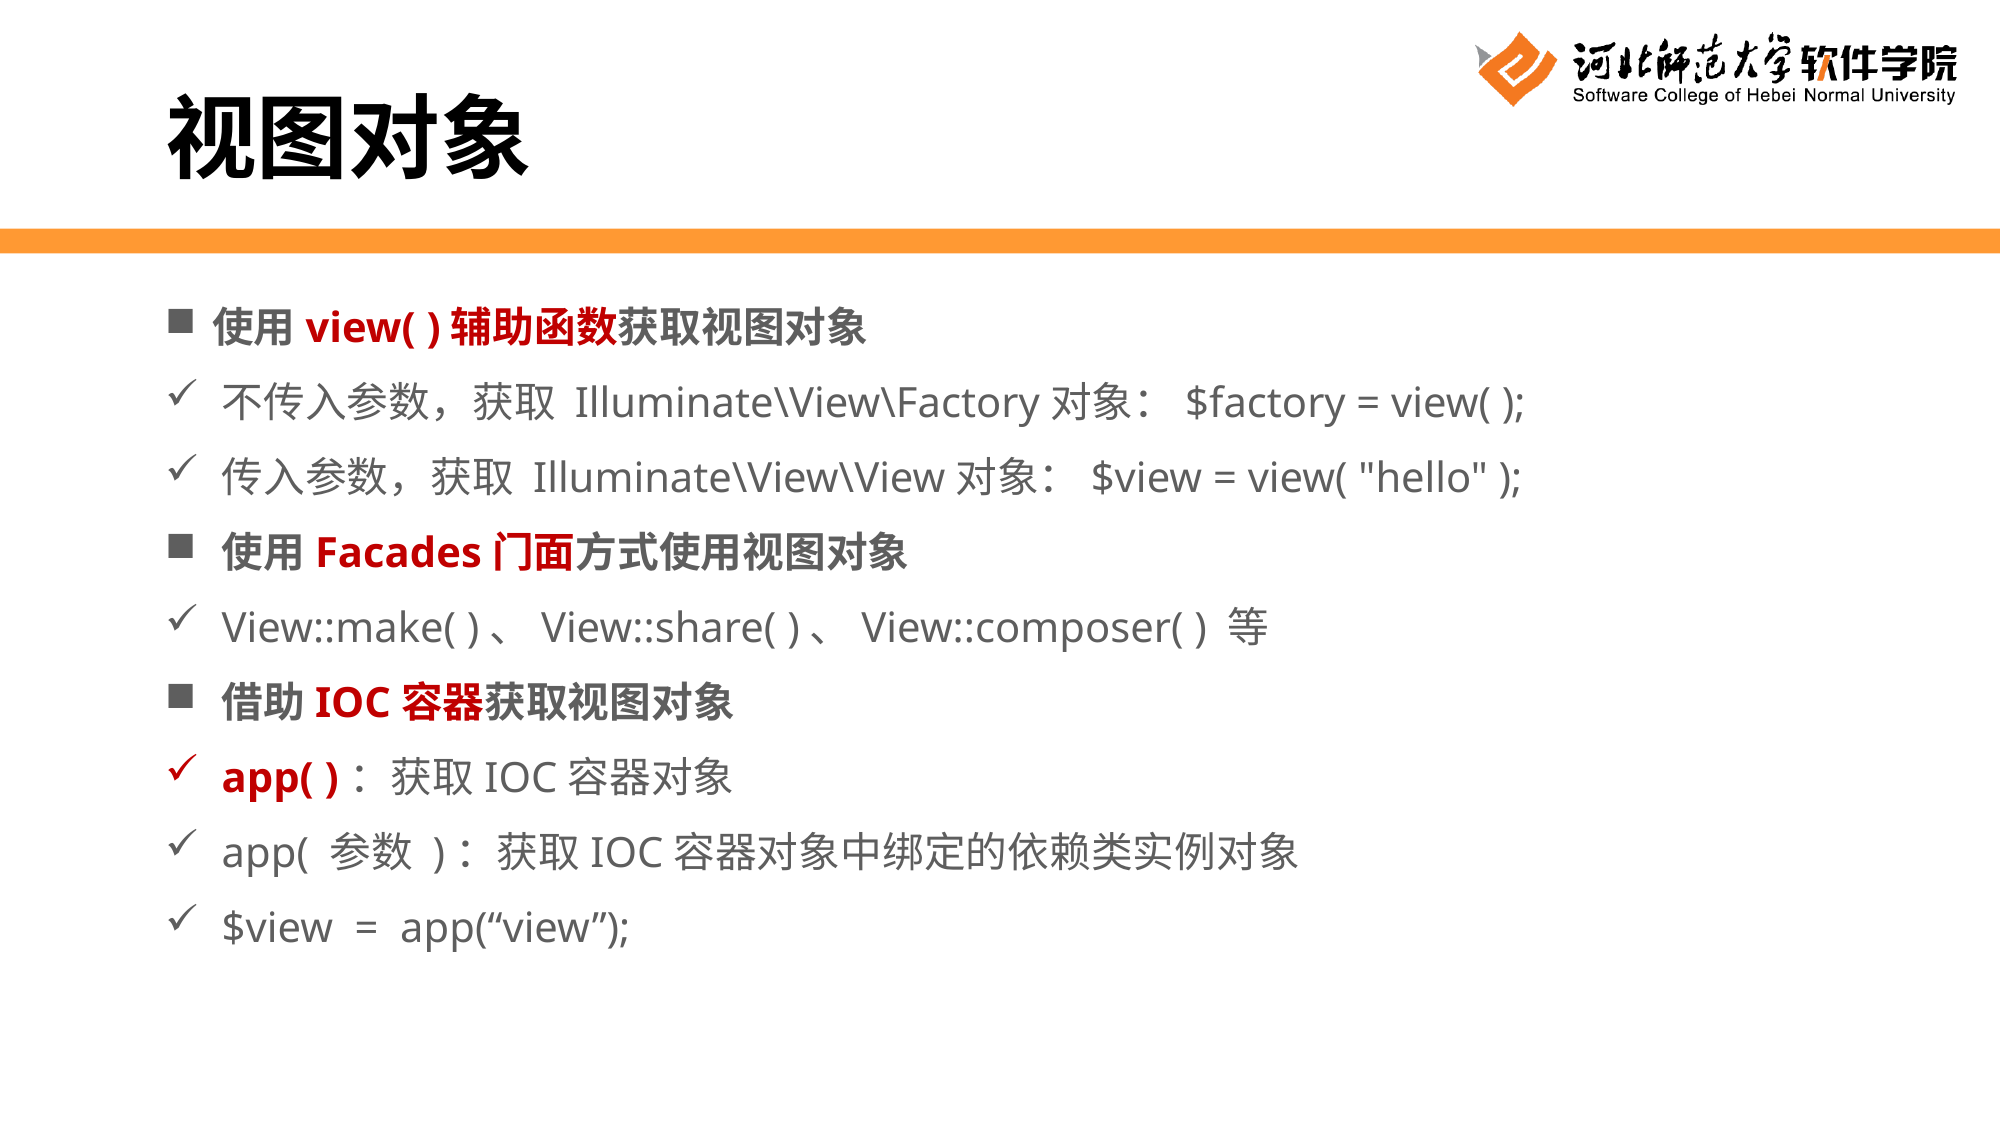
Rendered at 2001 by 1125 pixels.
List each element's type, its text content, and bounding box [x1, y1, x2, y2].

list 视图对象 [150, 84, 1387, 198]
picture [1475, 31, 1957, 107]
text_box 使用view( )辅助函数获取视图对象 不传入参数，获取 Illuminate\View\Factory对象：$factory = view( ); 传入参数，获取 Illuminate\View\View对象：$view = view( "hello" ); 使用Facades门面方式使用视图对象 View::make( )、View::share( )、View::composer( ) 等 借助IOC容器获取视图对象 app( )：获取IOC容器对象 app( 参数 )：获取IOC容器对象中绑定的依赖类实例对象 $view = app(“view”); [150, 268, 1859, 959]
